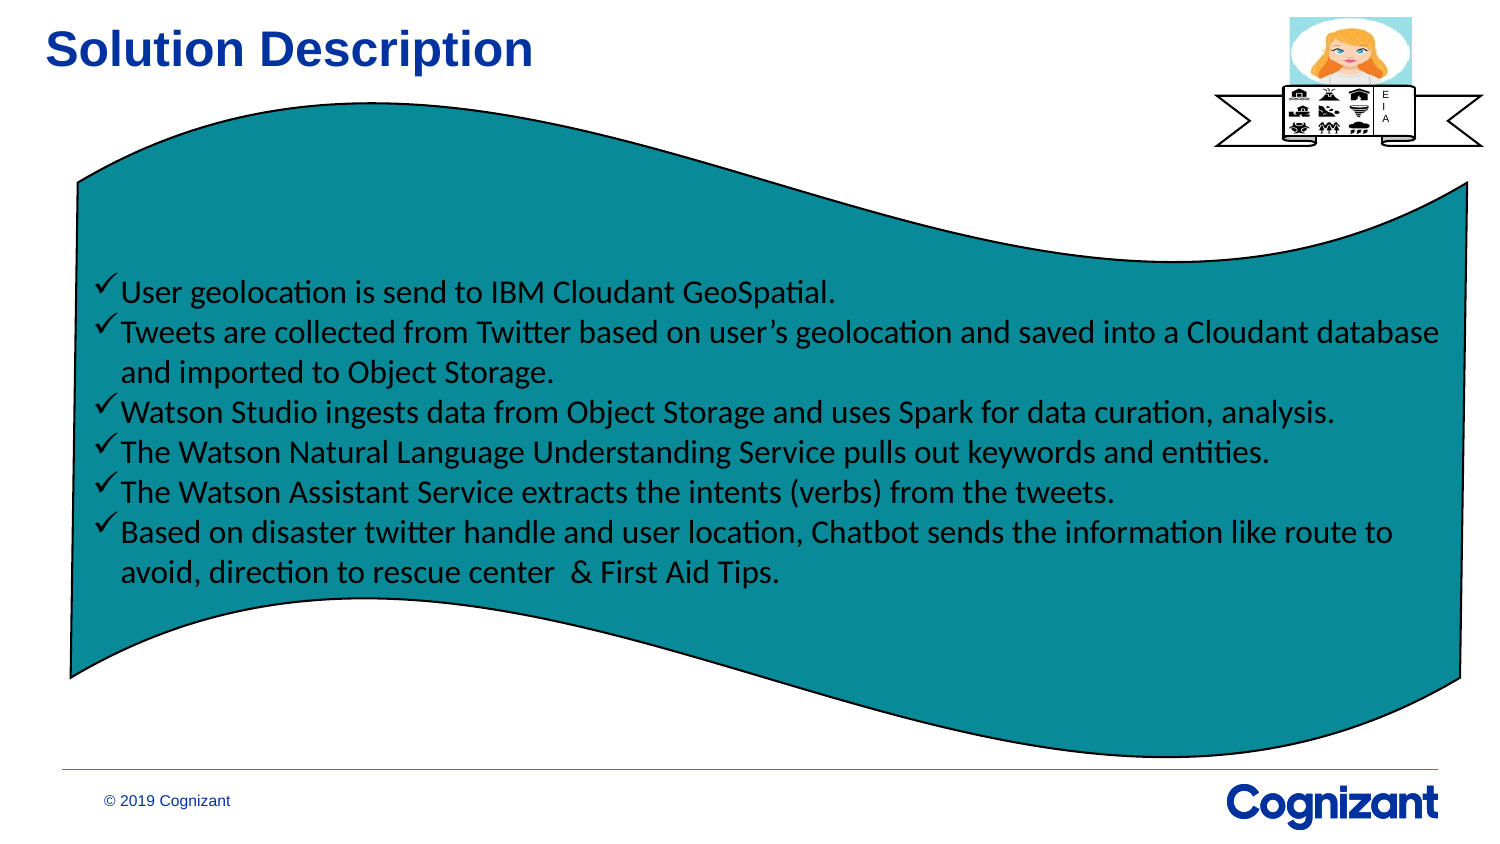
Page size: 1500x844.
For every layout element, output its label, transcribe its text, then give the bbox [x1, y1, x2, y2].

text_box User geolocation is send to IBM Cloudant GeoSpatial. Tweets are collected from Twitter based on user’s geolocation and saved into a Cloudant database and imported to Object Storage. Watson Studio ingests data from Object Storage and uses Spark for data curation, analysis. The Watson Natural Language Understanding Service pulls out keywords and entities. The Watson Assistant Service extracts the intents (verbs) from the tweets. Based on disaster twitter handle and user location, Chatbot sends the information like route to avoid, direction to rescue center & First Aid Tips. [69, 102, 1469, 759]
title Solution Description [45, 23, 540, 82]
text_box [1216, 17, 1481, 146]
picture [1227, 784, 1438, 830]
